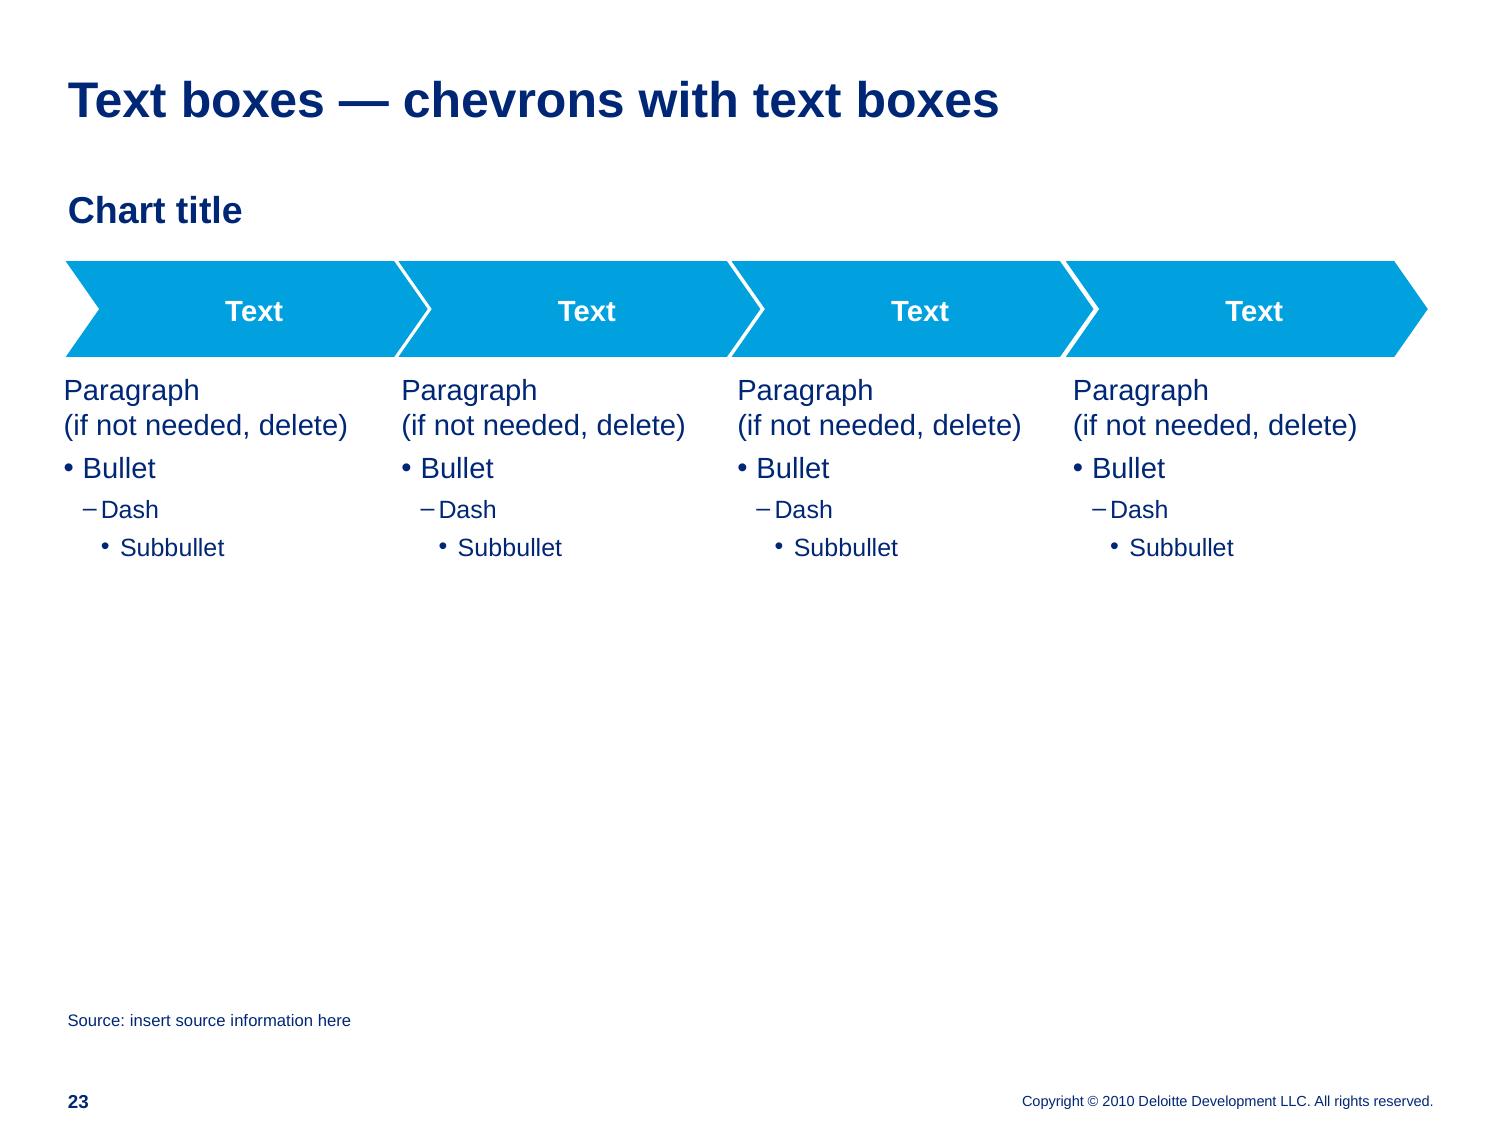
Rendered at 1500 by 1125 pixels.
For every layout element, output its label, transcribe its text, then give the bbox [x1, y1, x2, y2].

text_box Source: insert source information here [67, 1009, 723, 1031]
text_box Text [65, 261, 428, 357]
text_box Text [731, 261, 1094, 357]
list Paragraph (if not needed, delete) Bullet Dash Subbullet [401, 371, 734, 564]
list Paragraph (if not needed, delete) Bullet Dash Subbullet [1072, 371, 1406, 564]
list Paragraph (if not needed, delete) Bullet Dash Subbullet [737, 371, 1070, 564]
title Text boxes — chevrons with text boxes [67, 73, 1435, 128]
text_box Text [398, 261, 761, 357]
text_box Chart title [67, 185, 389, 231]
list Paragraph (if not needed, delete) Bullet Dash Subbullet [63, 371, 397, 564]
text_box Text [1065, 261, 1428, 357]
